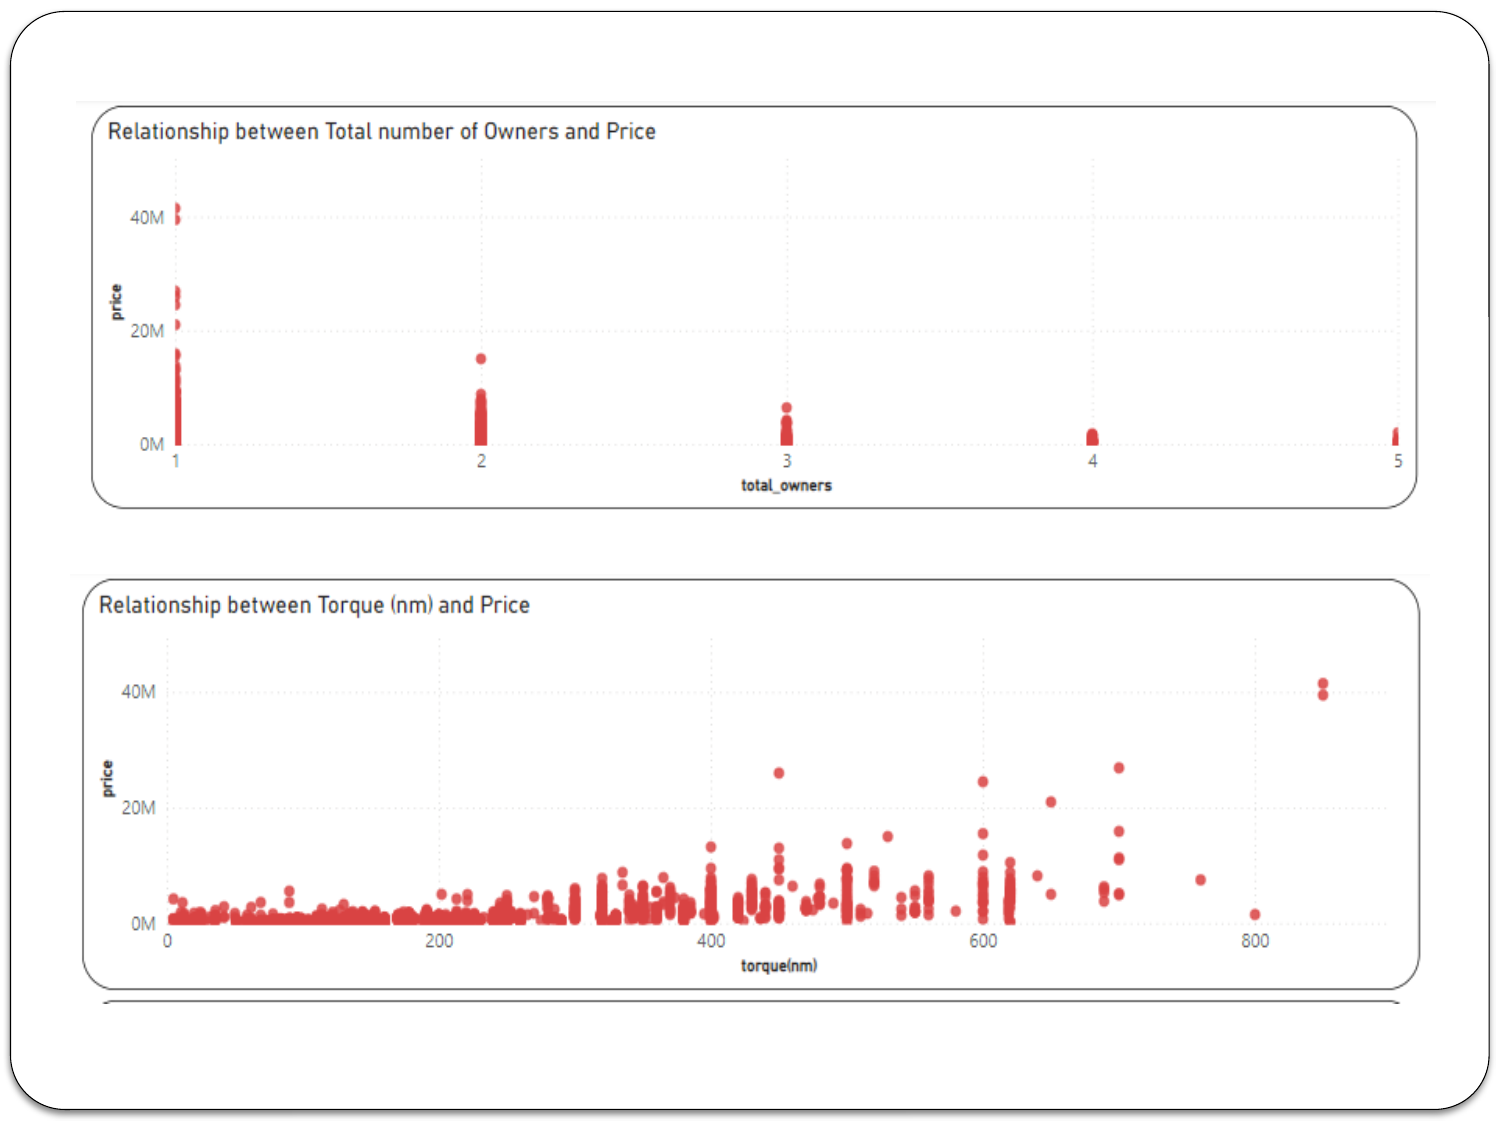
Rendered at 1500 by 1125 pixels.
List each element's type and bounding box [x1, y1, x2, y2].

list [76, 101, 1436, 516]
picture [69, 573, 1430, 1004]
